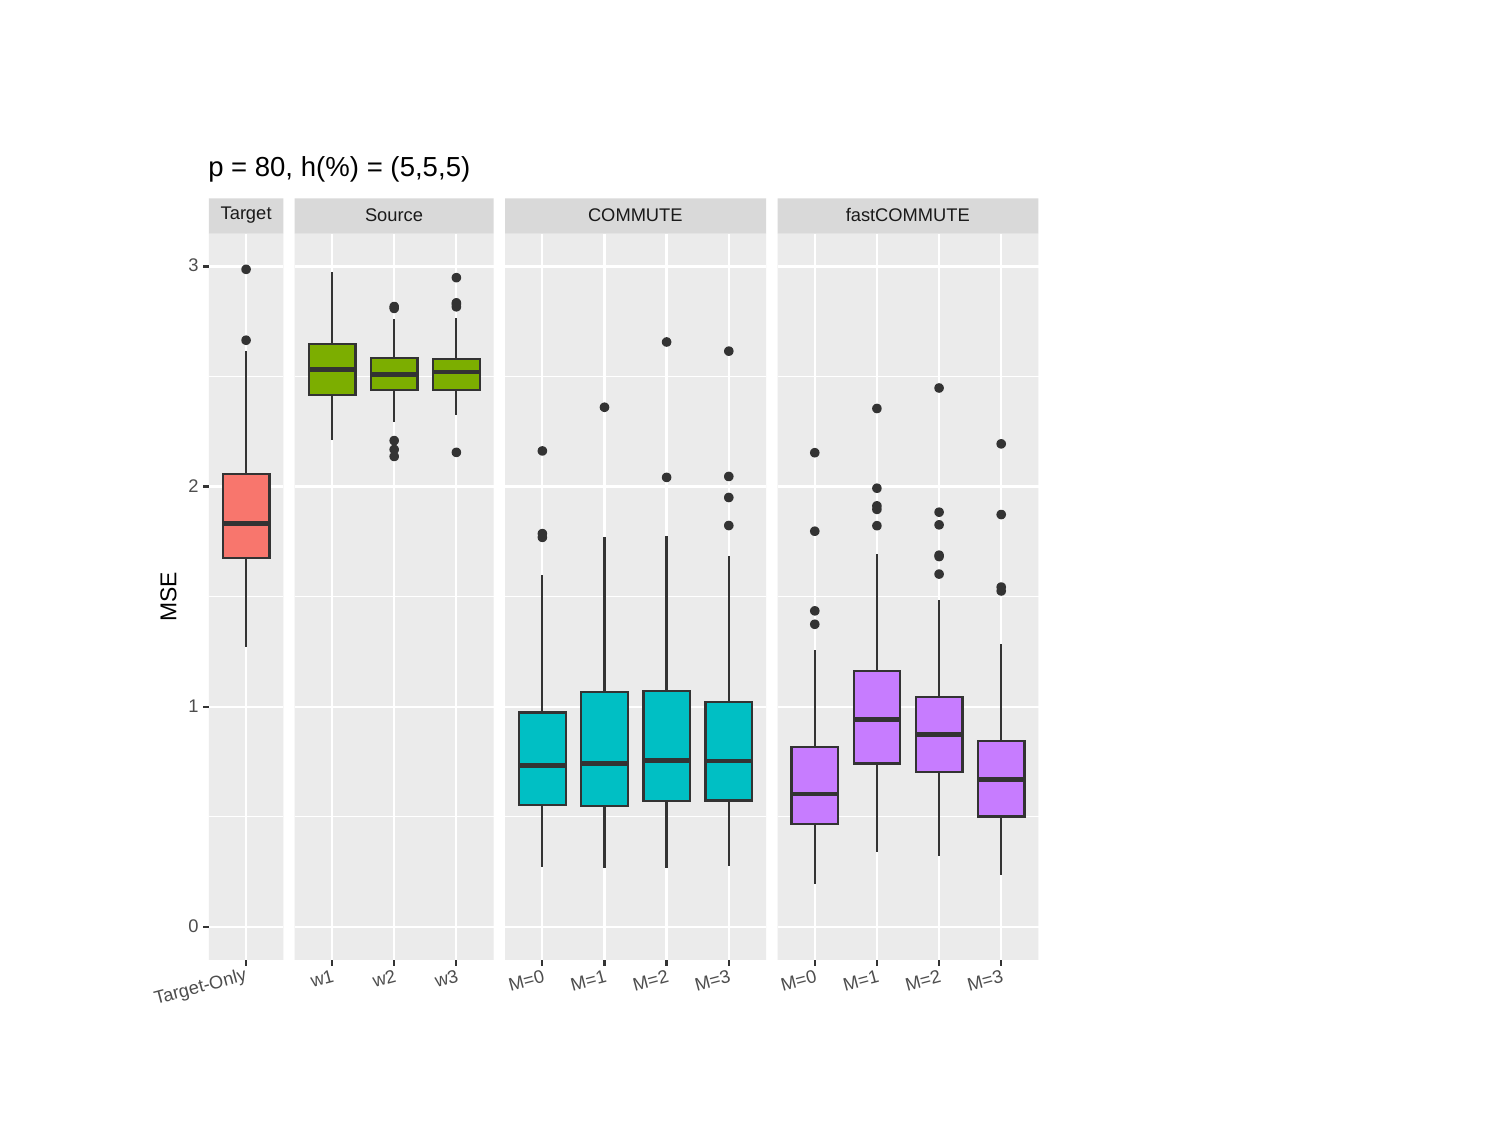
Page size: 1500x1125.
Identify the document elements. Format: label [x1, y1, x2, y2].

text_box [149, 149, 1051, 1051]
